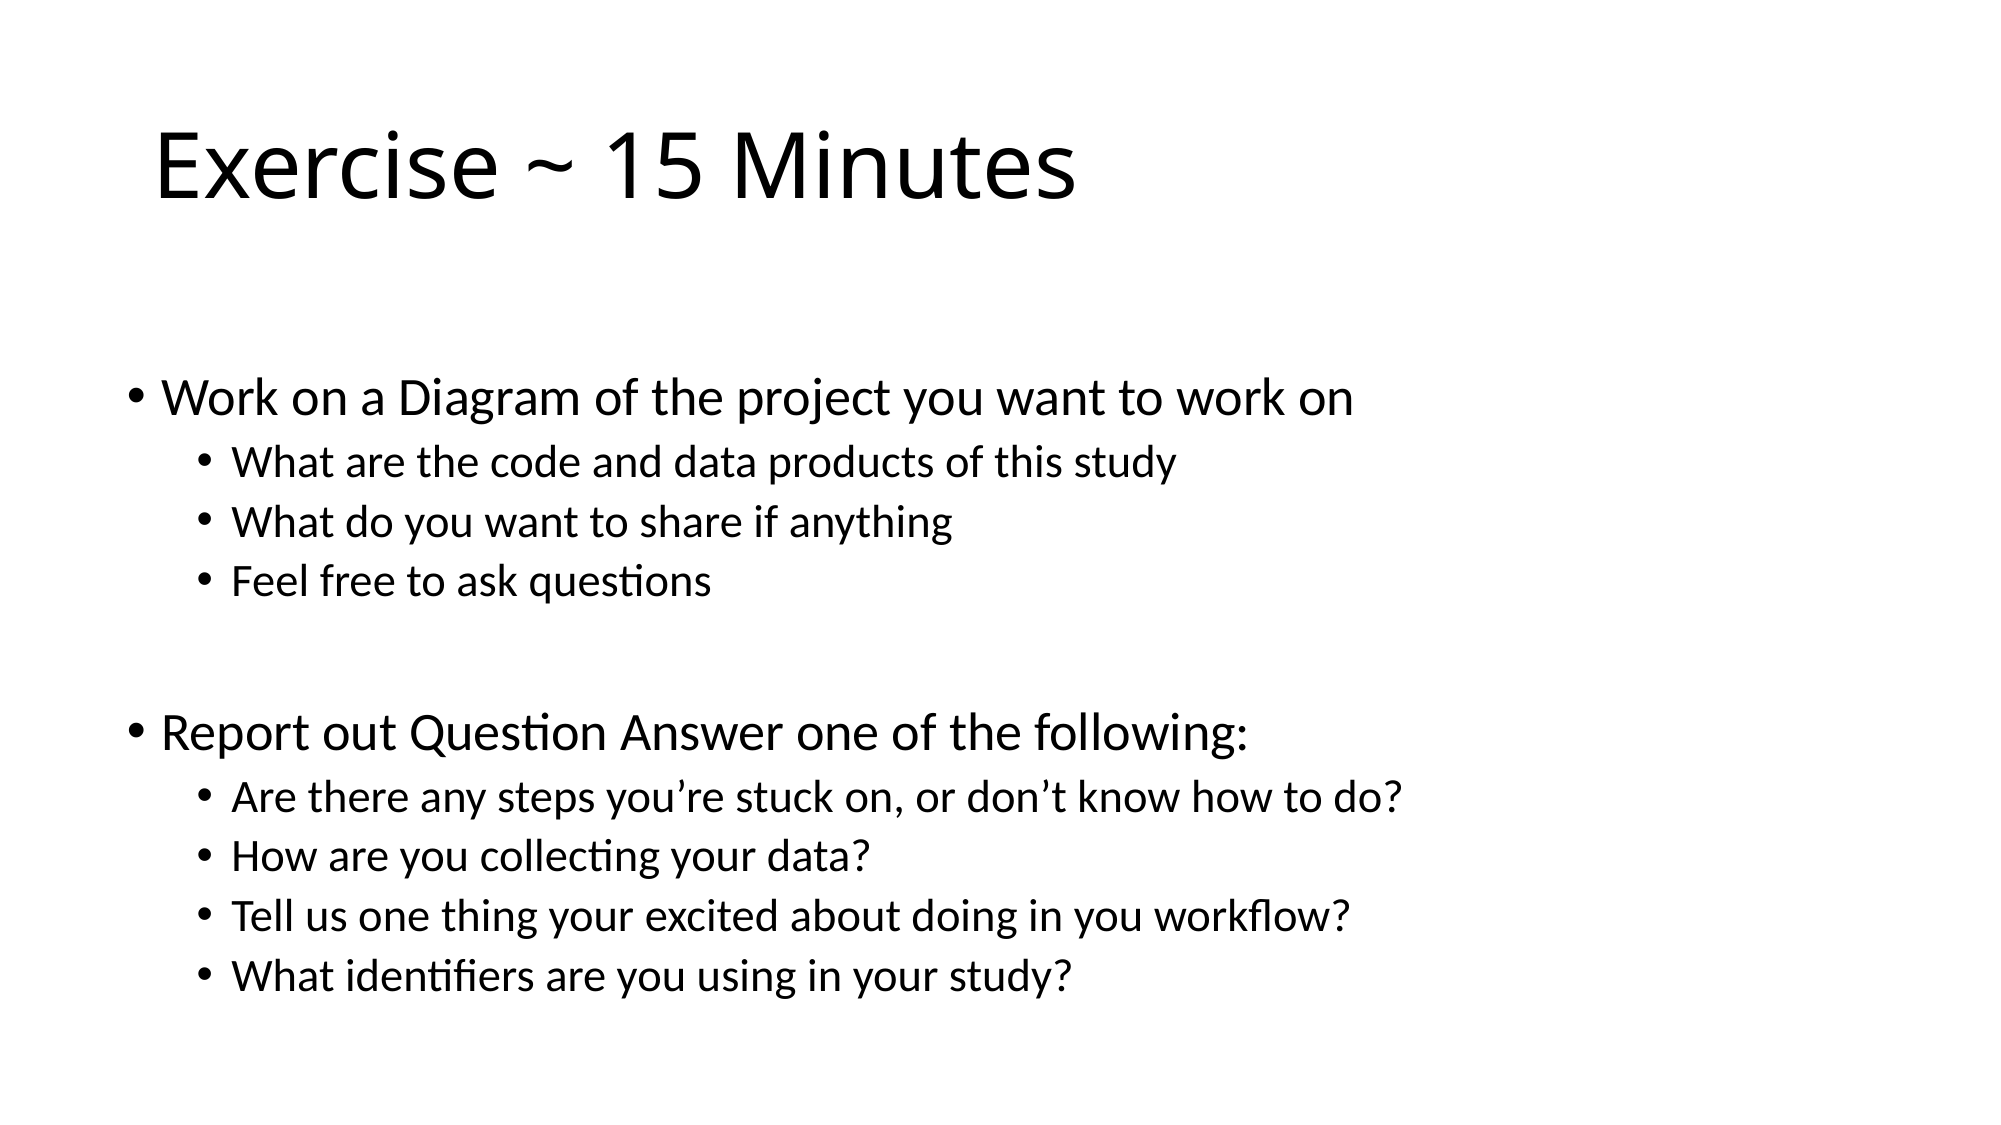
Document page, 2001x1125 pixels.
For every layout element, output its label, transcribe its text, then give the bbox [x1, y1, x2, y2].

list Work on a Diagram of the project you want to work on What are the code and data products of this study What do you want to share if anything Feel free to ask questions Report out Question Answer one of the following: Are there any steps you’re stuck on, or don’t know how to do? How are you collecting your data? Tell us one thing your excited about doing in you workflow? What identifiers are you using in your study? [111, 277, 1863, 1014]
title Exercise ~ 15 Minutes [137, 59, 1863, 277]
